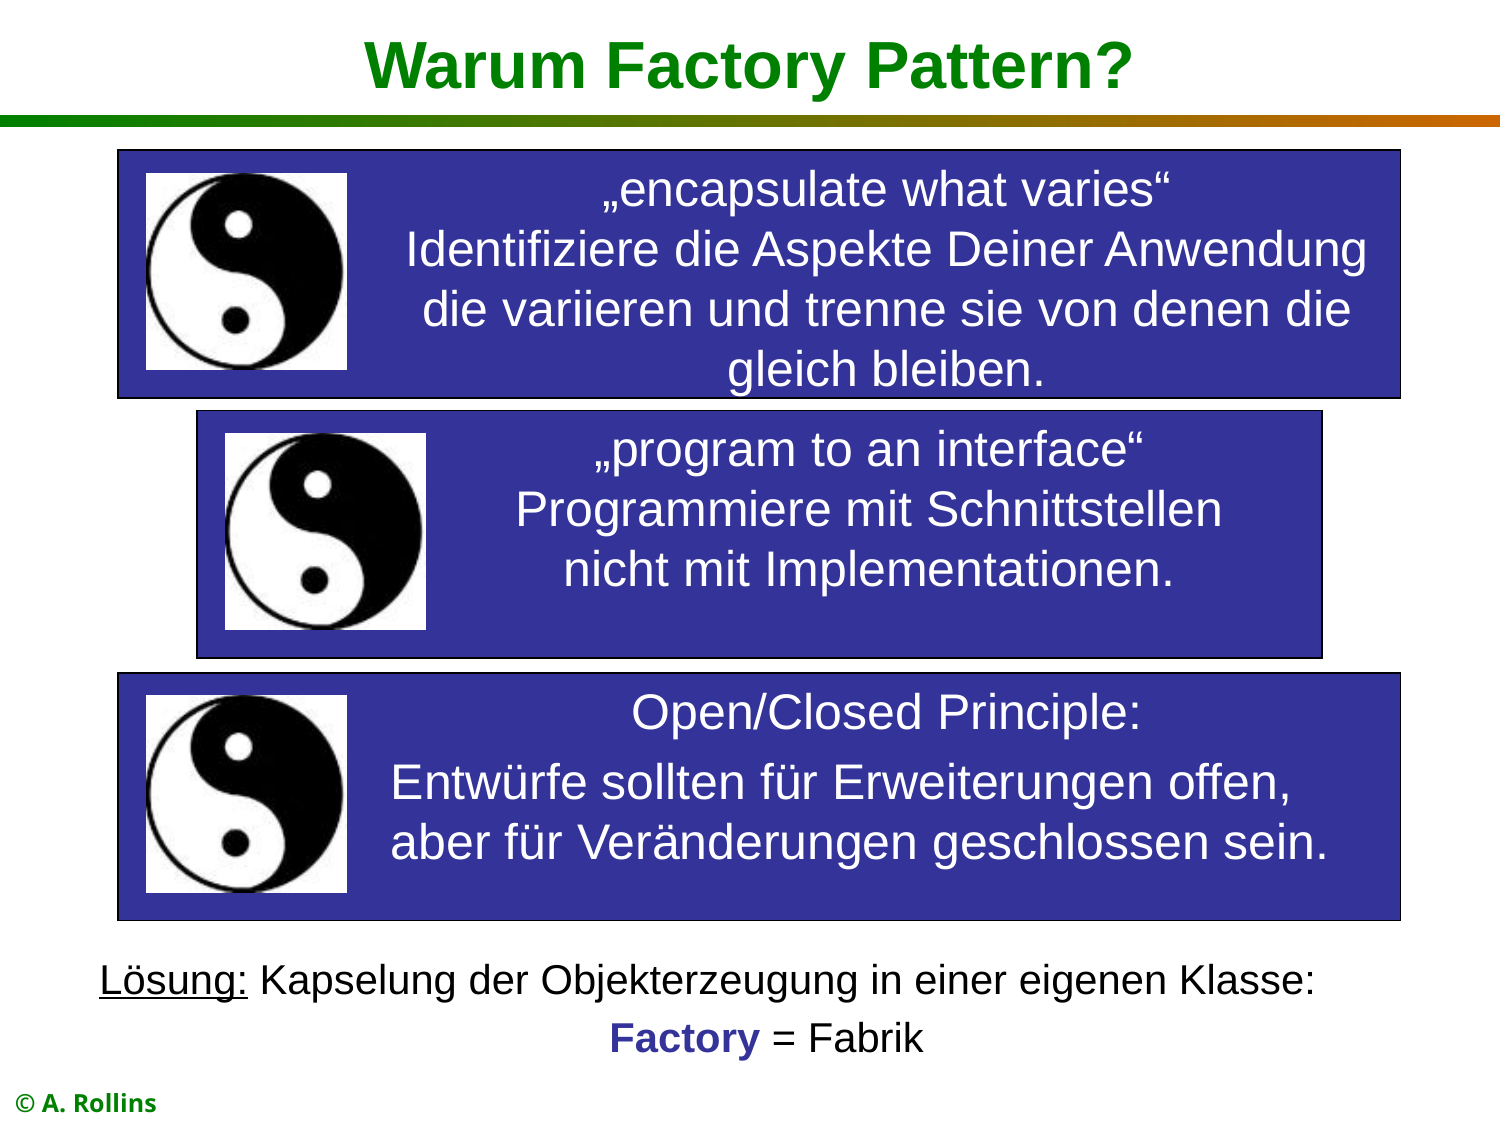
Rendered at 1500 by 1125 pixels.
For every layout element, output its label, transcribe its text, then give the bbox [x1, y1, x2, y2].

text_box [117, 148, 1401, 399]
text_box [196, 409, 1323, 659]
list Lösung: Kapselung der Objekterzeugung in einer eigenen Klasse: Factory = Fabrik [84, 945, 1449, 1088]
title Warum Factory Pattern? [0, 6, 1500, 118]
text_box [117, 672, 1401, 921]
